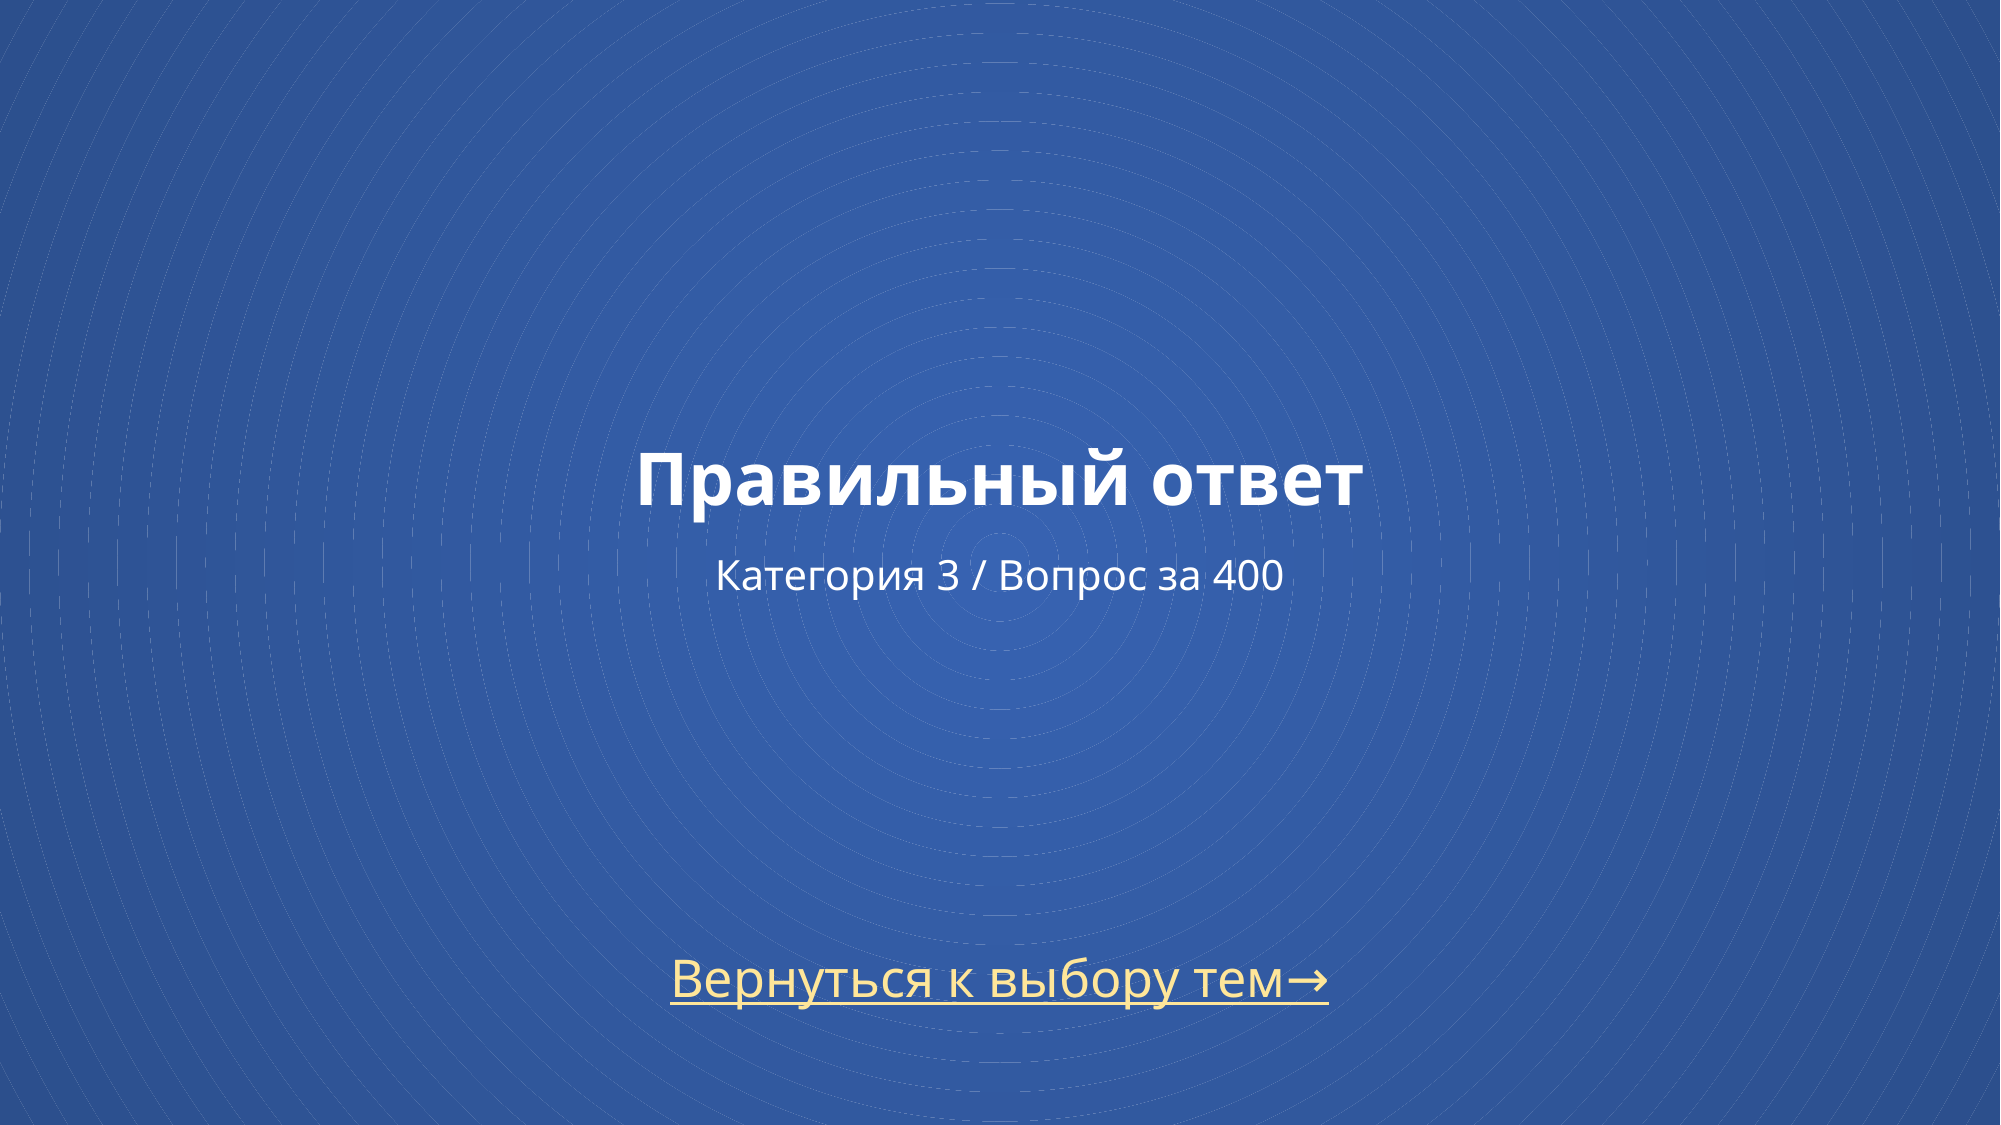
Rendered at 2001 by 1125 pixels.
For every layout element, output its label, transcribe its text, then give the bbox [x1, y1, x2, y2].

title Правильный ответ Категория 3 / Вопрос за 400 [117, 396, 1883, 646]
text_box Вернуться к выбору тем→ [655, 938, 1345, 1016]
